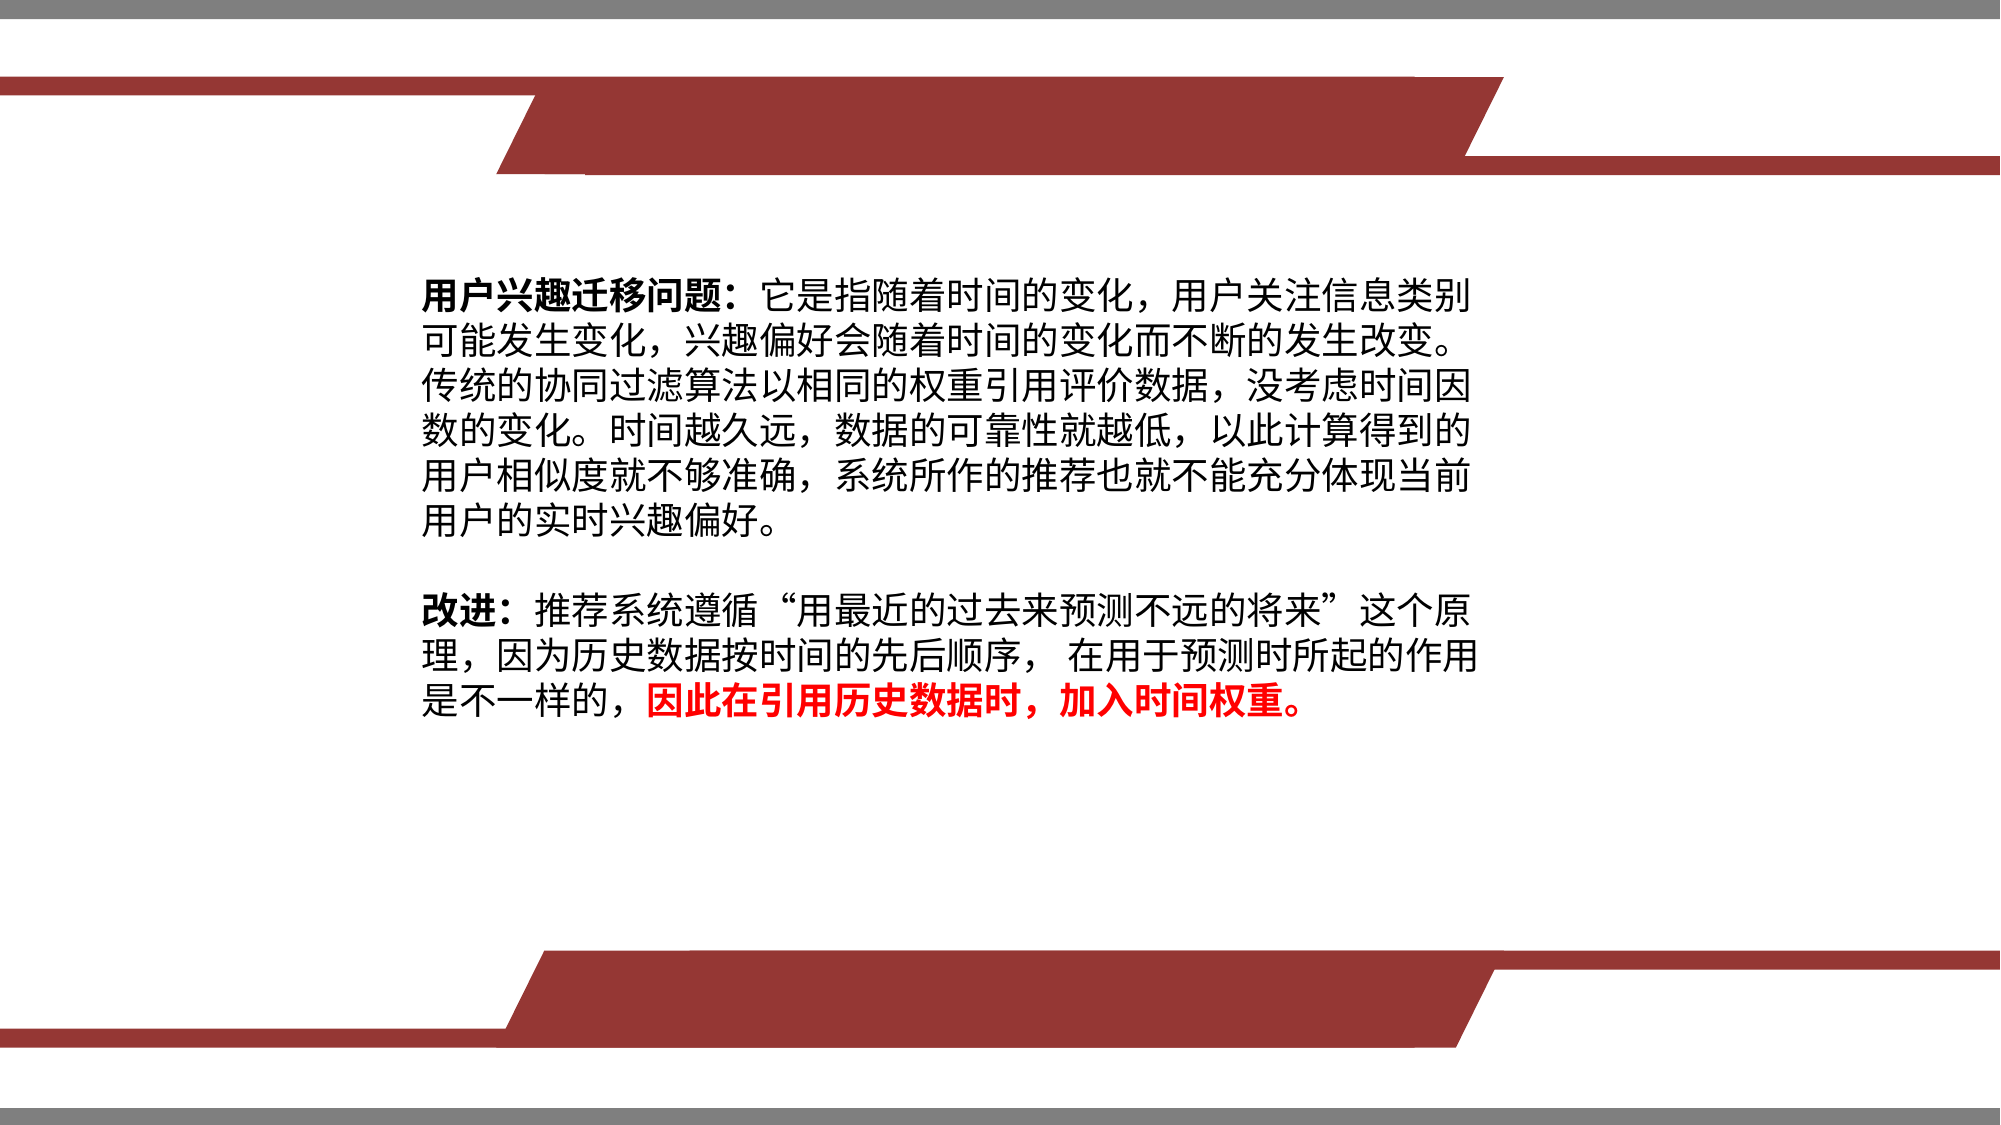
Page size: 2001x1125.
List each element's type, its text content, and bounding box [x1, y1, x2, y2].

text_box [0, 0, 2000, 20]
text_box [494, 76, 1506, 176]
text_box [689, 950, 2000, 971]
text_box 用户兴趣迁移问题：它是指随着时间的变化，用户关注信息类别可能发生变化，兴趣偏好会随着时间的变化而不断的发生改变。传统的协同过滤算法以相同的权重引用评价数据，没考虑时间因数的变化。时间越久远，数据的可靠性就越低，以此计算得到的用户相似度就不够准确，系统所作的推荐也就不能充分体现当前用户的实时兴趣偏好。 改进：推荐系统遵循“用最近的过去来预测不远的将来”这个原理，因为历史数据按时间的先后顺序， 在用于预测时所起的作用是不一样的，因此在引用历史数据时，加入时间权重。 [406, 265, 1517, 775]
text_box [0, 1107, 2000, 1125]
text_box [0, 1028, 504, 1049]
text_box [0, 76, 543, 96]
text_box [494, 949, 1506, 1049]
text_box [584, 155, 2000, 176]
